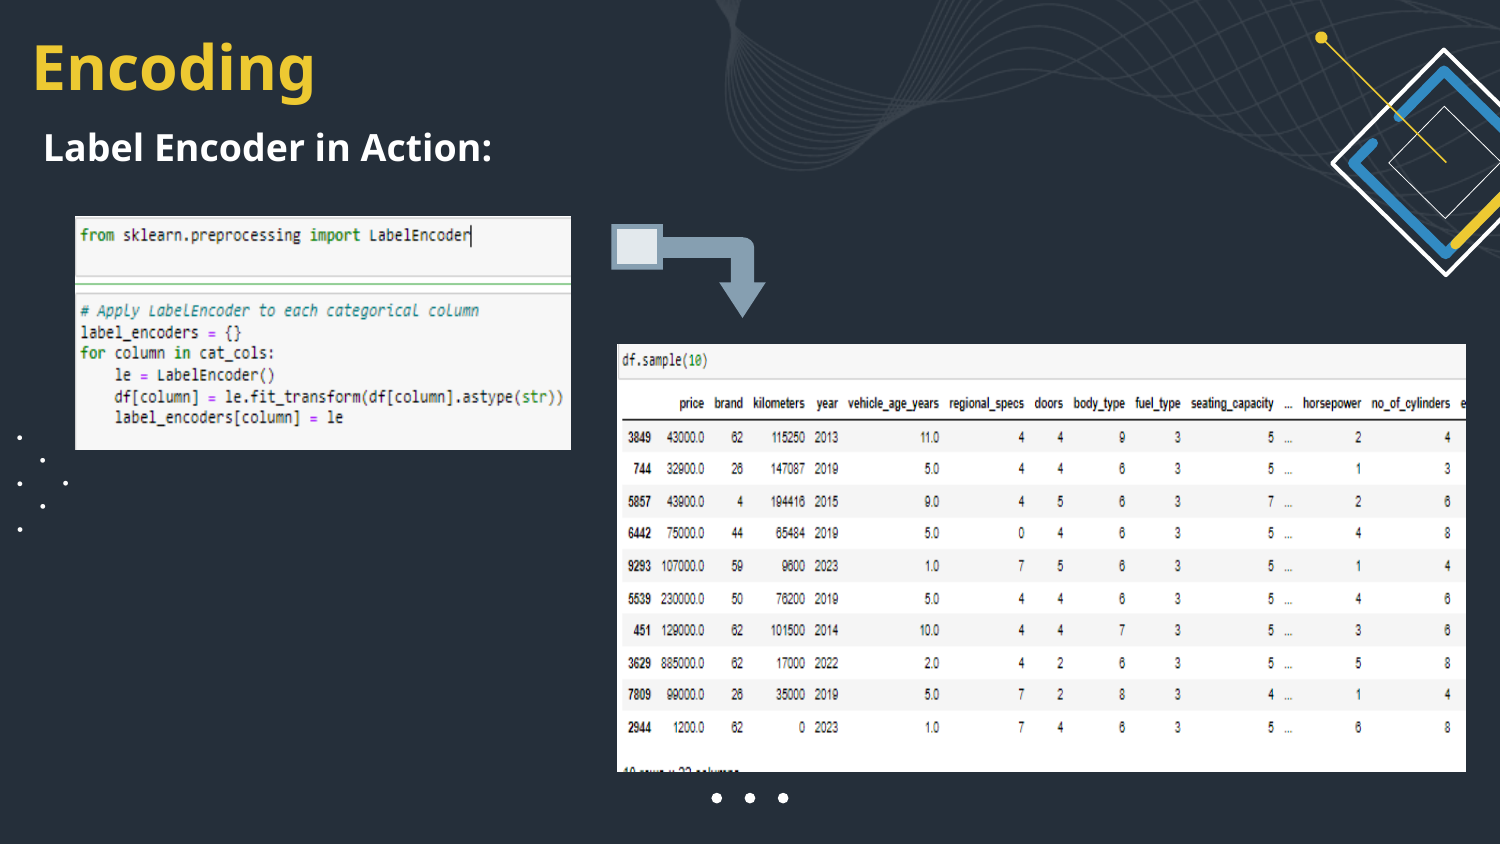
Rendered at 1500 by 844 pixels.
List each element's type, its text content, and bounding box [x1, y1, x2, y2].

picture [0, 277, 68, 671]
picture [484, 0, 1500, 772]
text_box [641, 193, 736, 349]
picture [1405, 79, 1500, 159]
title Encoding [16, 12, 1106, 107]
picture [74, 216, 571, 450]
picture [1391, 108, 1499, 217]
subtitle Label Encoder in Action: [27, 106, 648, 184]
picture [1392, 54, 1500, 117]
picture [1336, 109, 1500, 271]
